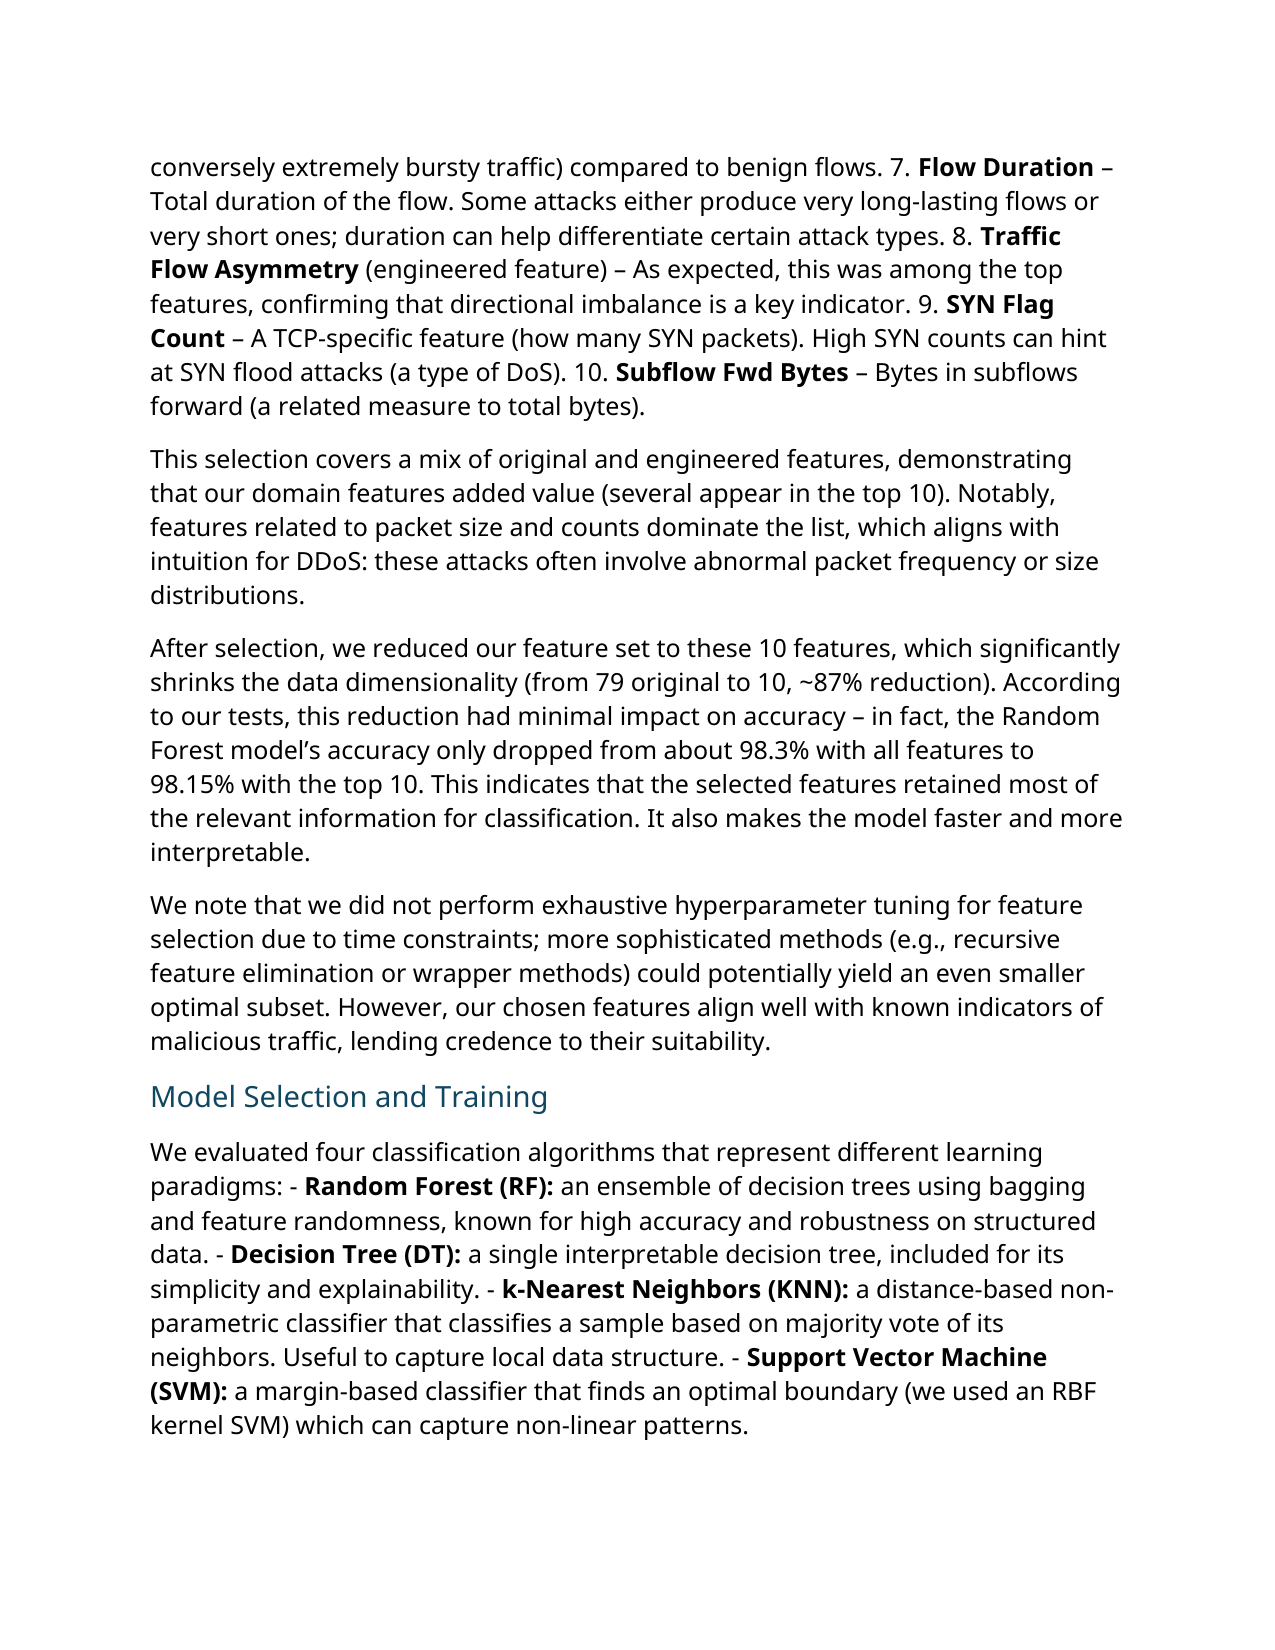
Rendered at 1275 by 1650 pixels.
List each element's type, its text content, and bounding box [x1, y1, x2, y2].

subtitle Model Selection and Training [150, 1077, 1125, 1116]
